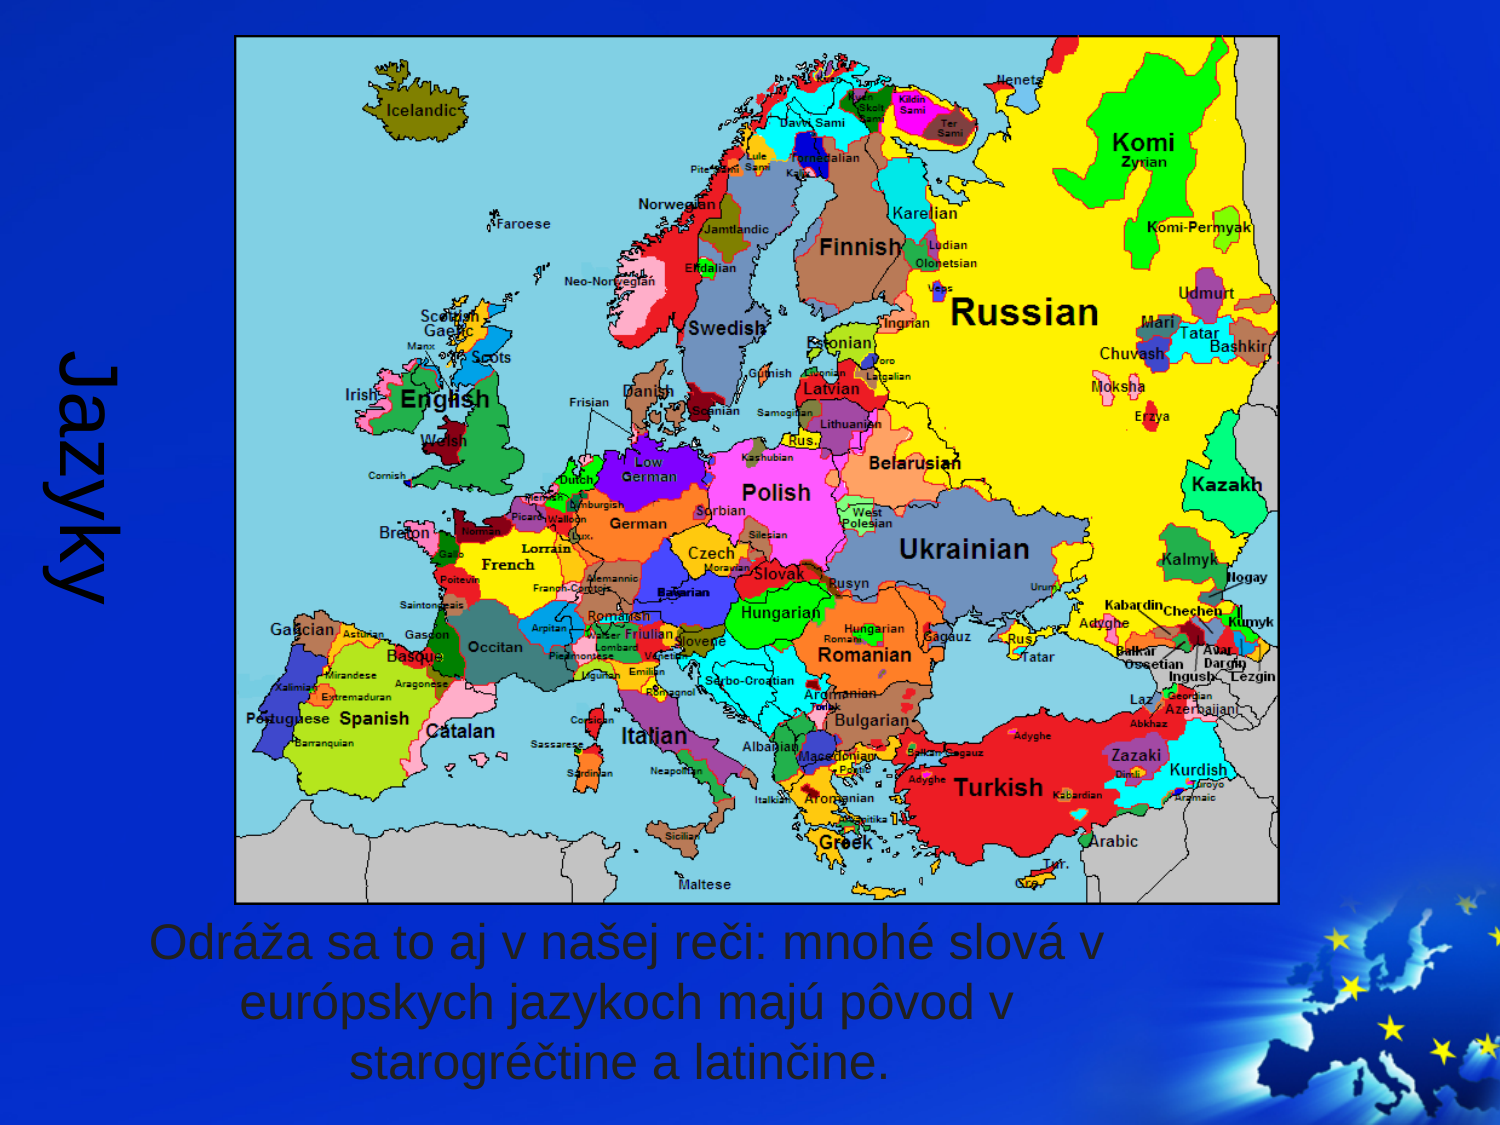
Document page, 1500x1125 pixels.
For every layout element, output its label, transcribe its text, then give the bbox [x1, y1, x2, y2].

picture [0, 0, 1500, 1125]
text_box Jazyky [35, 35, 153, 1125]
text_box Odráža sa to aj v našej reči: mnohé slová v európskych jazykoch majú pôvod v starogréčtine a latinčine. [105, 902, 1149, 1098]
